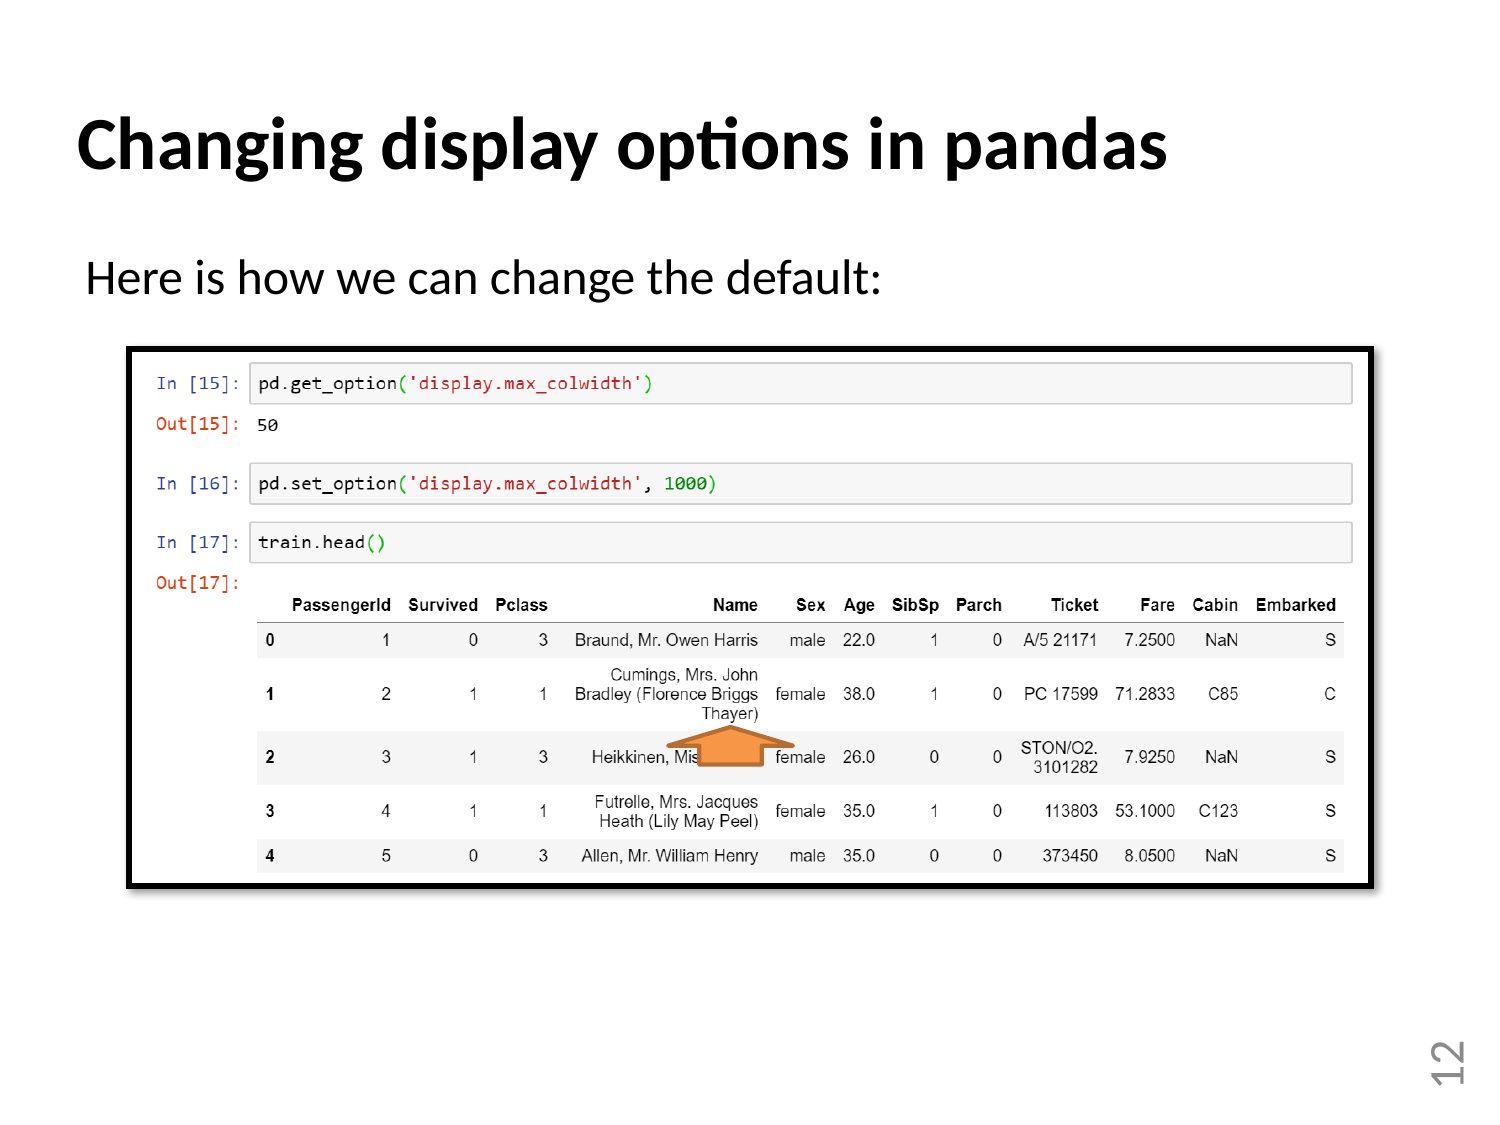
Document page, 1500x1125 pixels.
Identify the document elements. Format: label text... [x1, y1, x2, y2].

slide_number 12 [1412, 1025, 1475, 1125]
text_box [131, 351, 1369, 883]
text_box Here is how we can change the default: [70, 237, 1434, 313]
text_box Changing display options in pandas [62, 87, 1450, 193]
